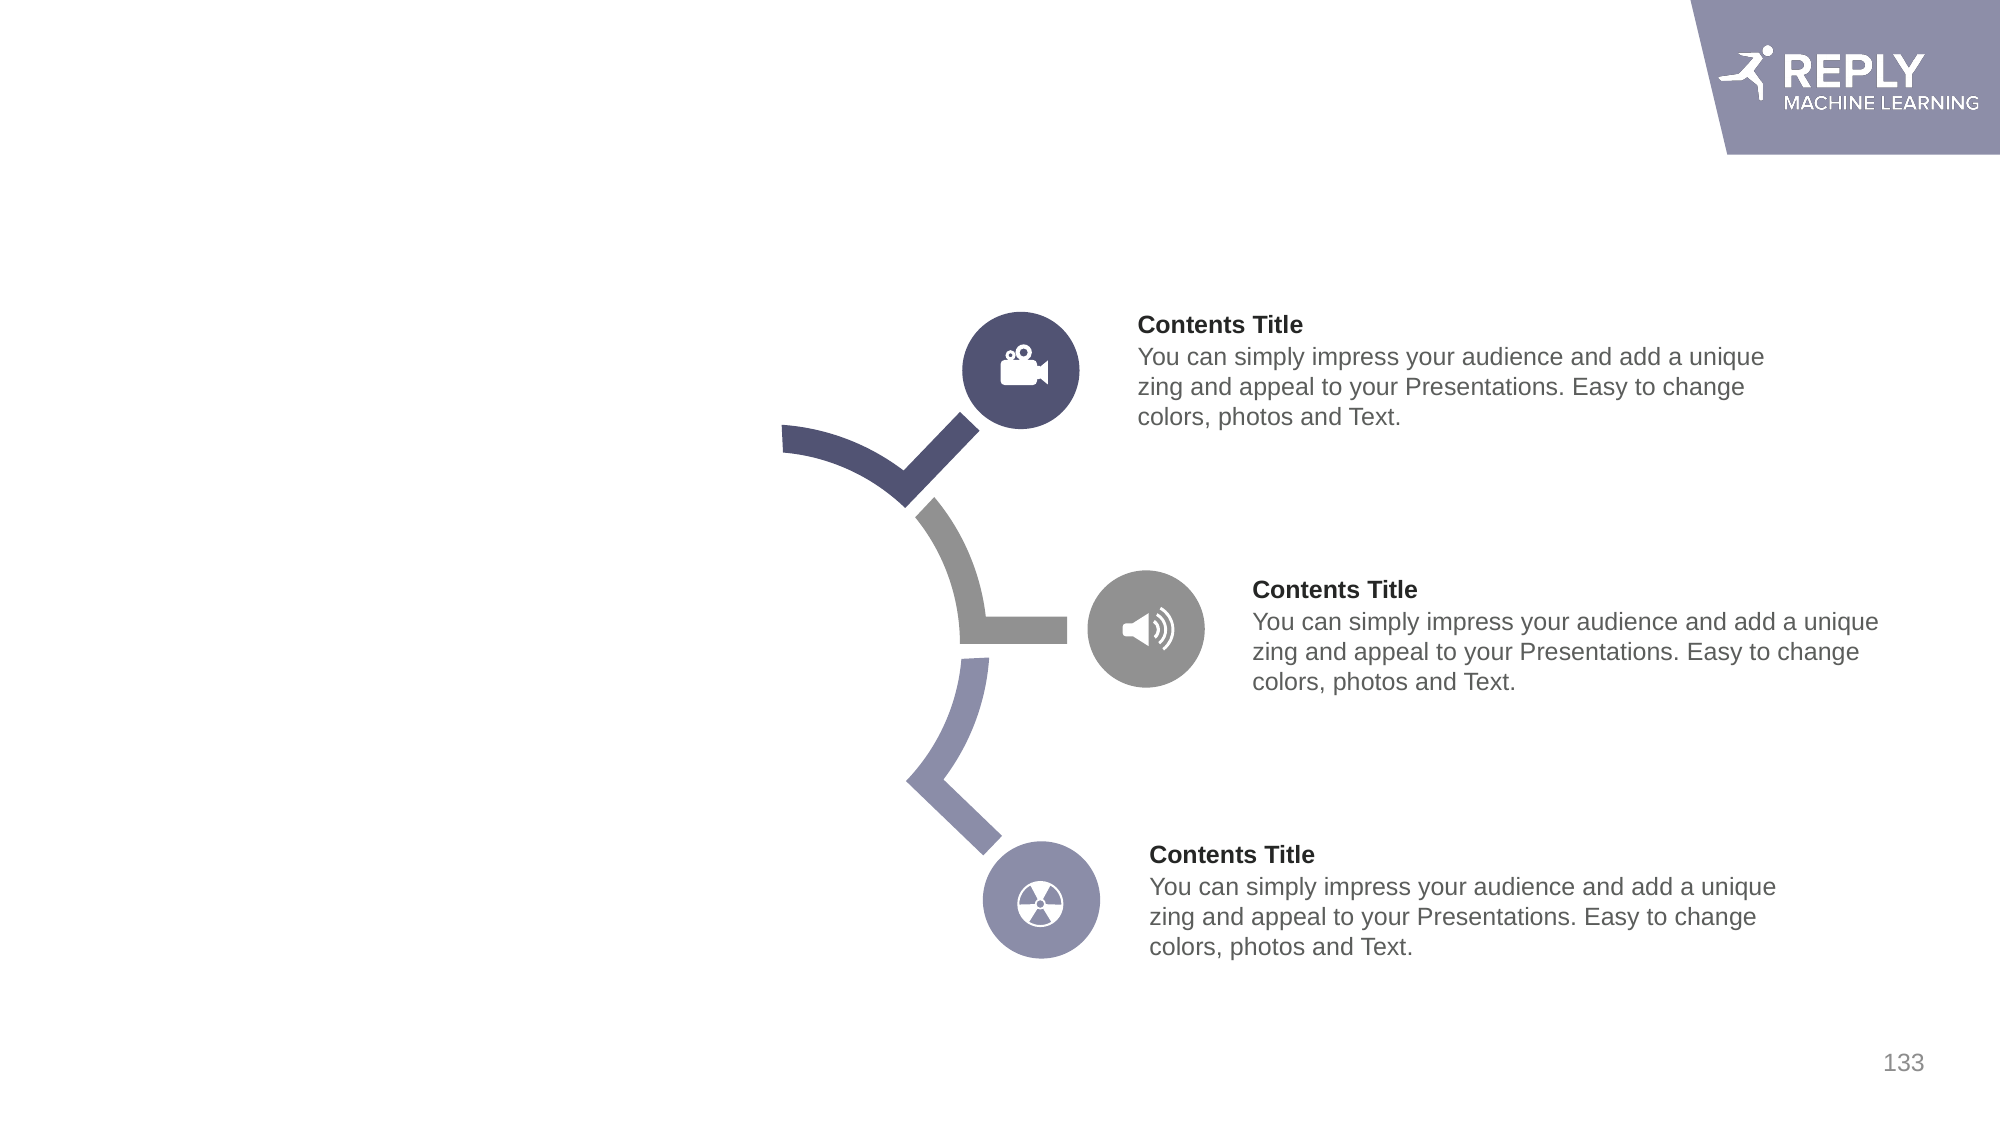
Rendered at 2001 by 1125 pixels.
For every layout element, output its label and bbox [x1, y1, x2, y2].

text_box [1237, 566, 1929, 705]
text_box [800, 301, 1826, 970]
slide_number [1490, 1042, 1940, 1080]
